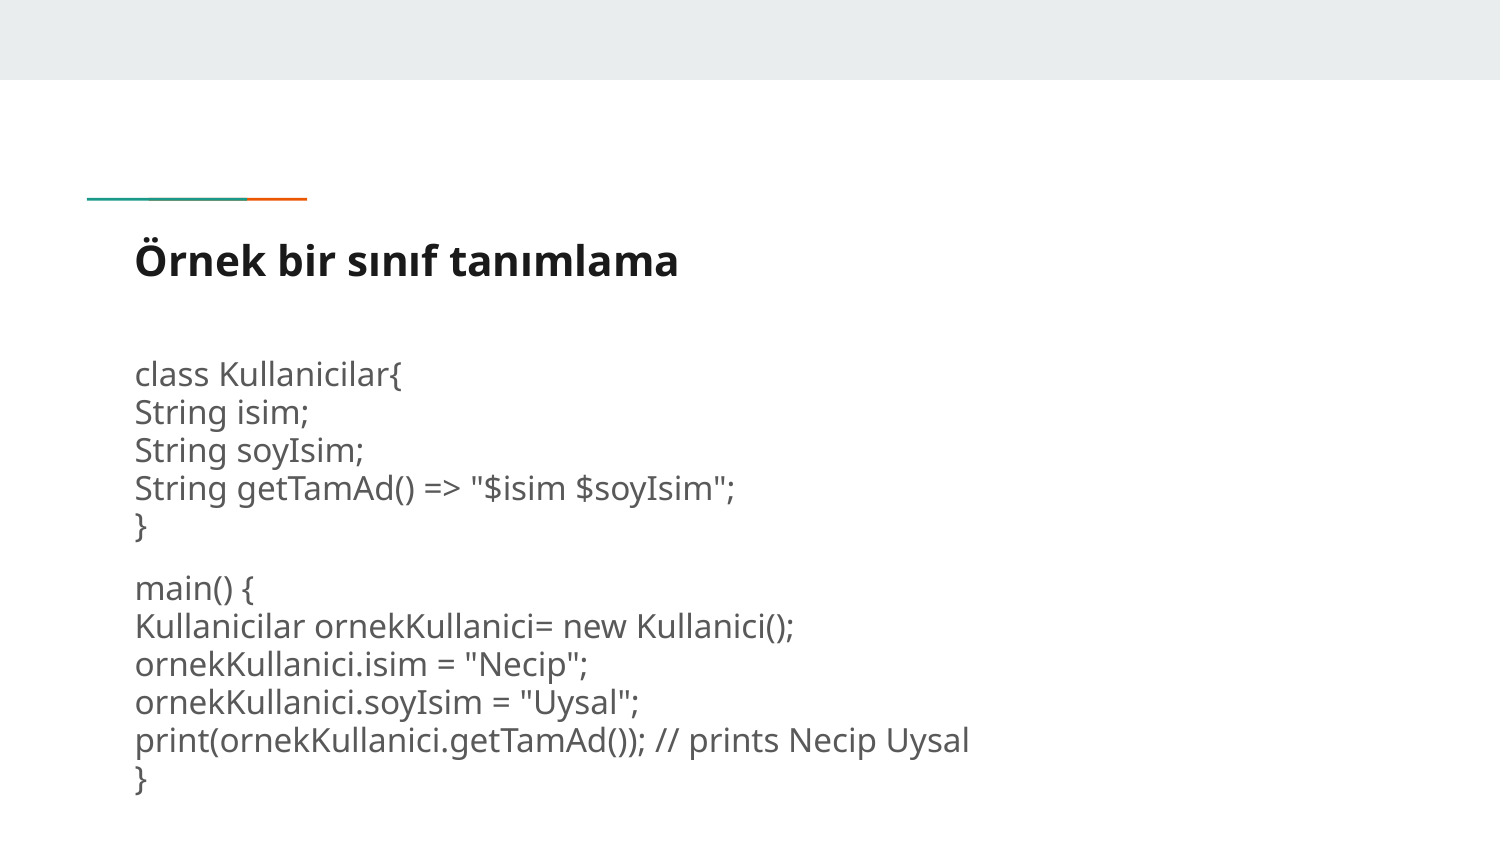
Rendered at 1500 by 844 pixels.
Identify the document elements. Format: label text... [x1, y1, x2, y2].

list class Kullanicilar{ String isim; String soyIsim; String getTamAd() => "$isim $soyIsim"; } main() { Kullanicilar ornekKullanici= new Kullanici(); ornekKullanici.isim = "Necip"; ornekKullanici.soyIsim = "Uysal"; print(ornekKullanici.getTamAd()); // prints Necip Uysal } [119, 341, 1381, 712]
title Örnek bir sınıf tanımlama [119, 216, 1381, 305]
